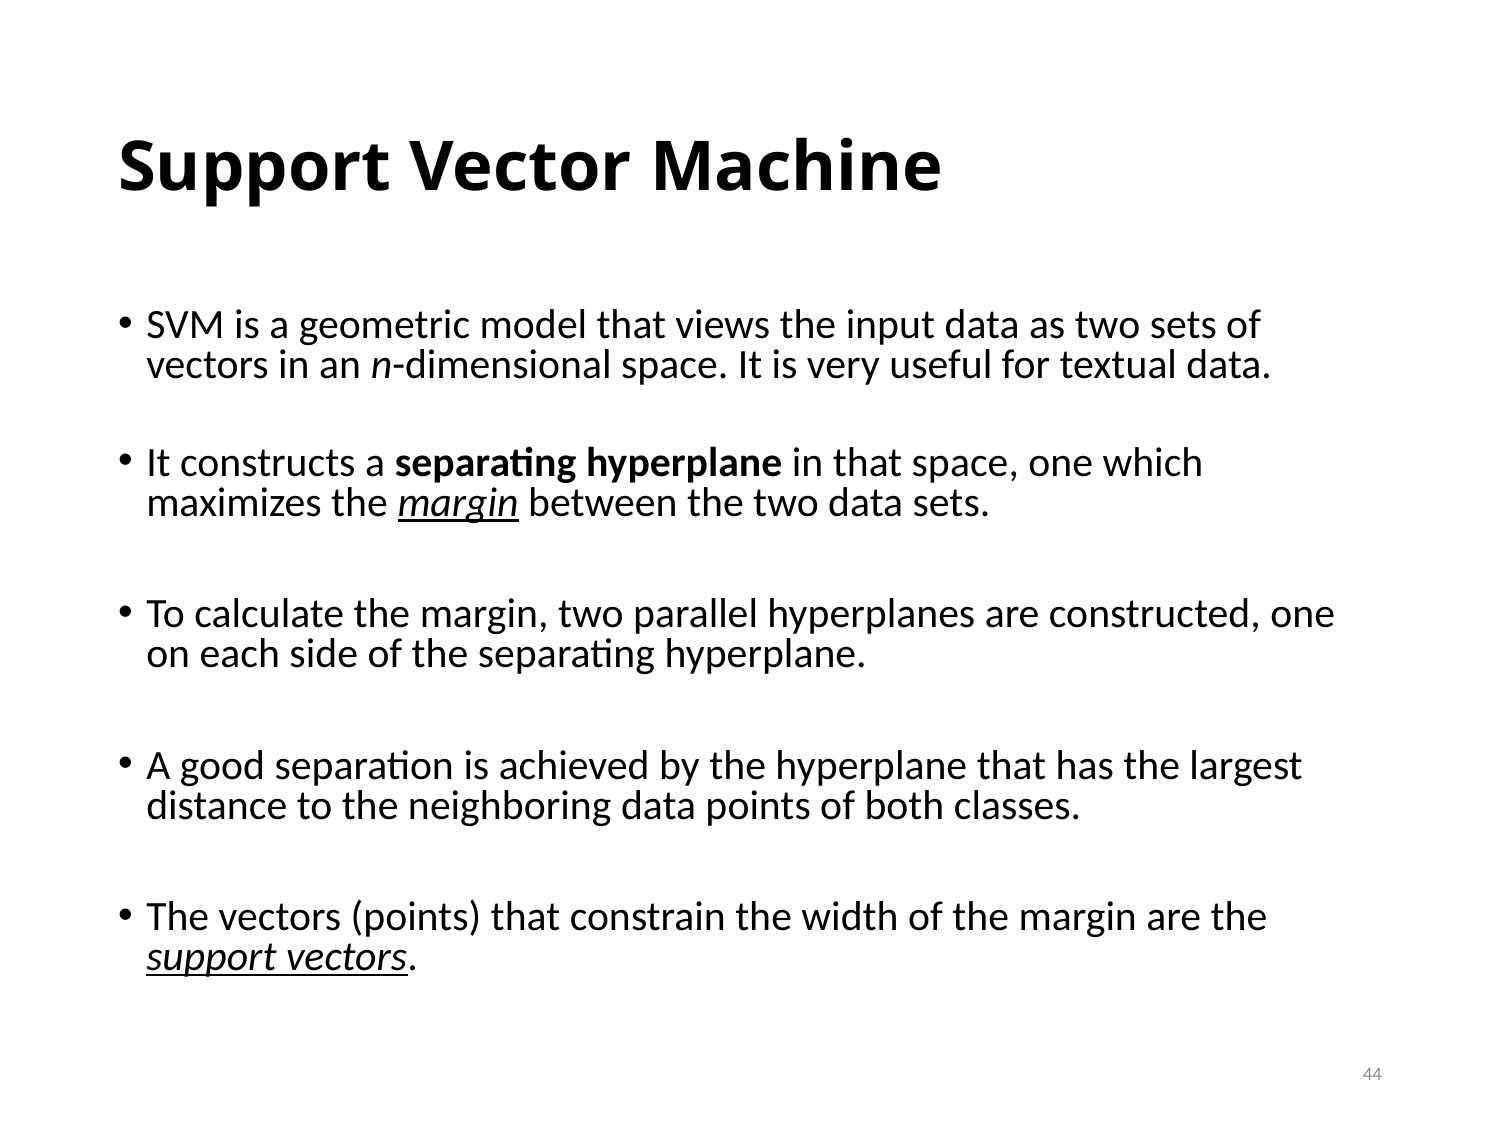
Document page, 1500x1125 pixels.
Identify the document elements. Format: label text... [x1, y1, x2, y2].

list SVM is a geometric model that views the input data as two sets of vectors in an n-dimensional space. It is very useful for textual data. It constructs a separating hyperplane in that space, one which maximizes the margin between the two data sets. To calculate the margin, two parallel hyperplanes are constructed, one on each side of the separating hyperplane. A good separation is achieved by the hyperplane that has the largest distance to the neighboring data points of both classes. The vectors (points) that constrain the width of the margin are the support vectors. [103, 299, 1397, 1014]
slide_number 44 [1059, 1042, 1397, 1103]
title Support Vector Machine [103, 59, 1397, 278]
